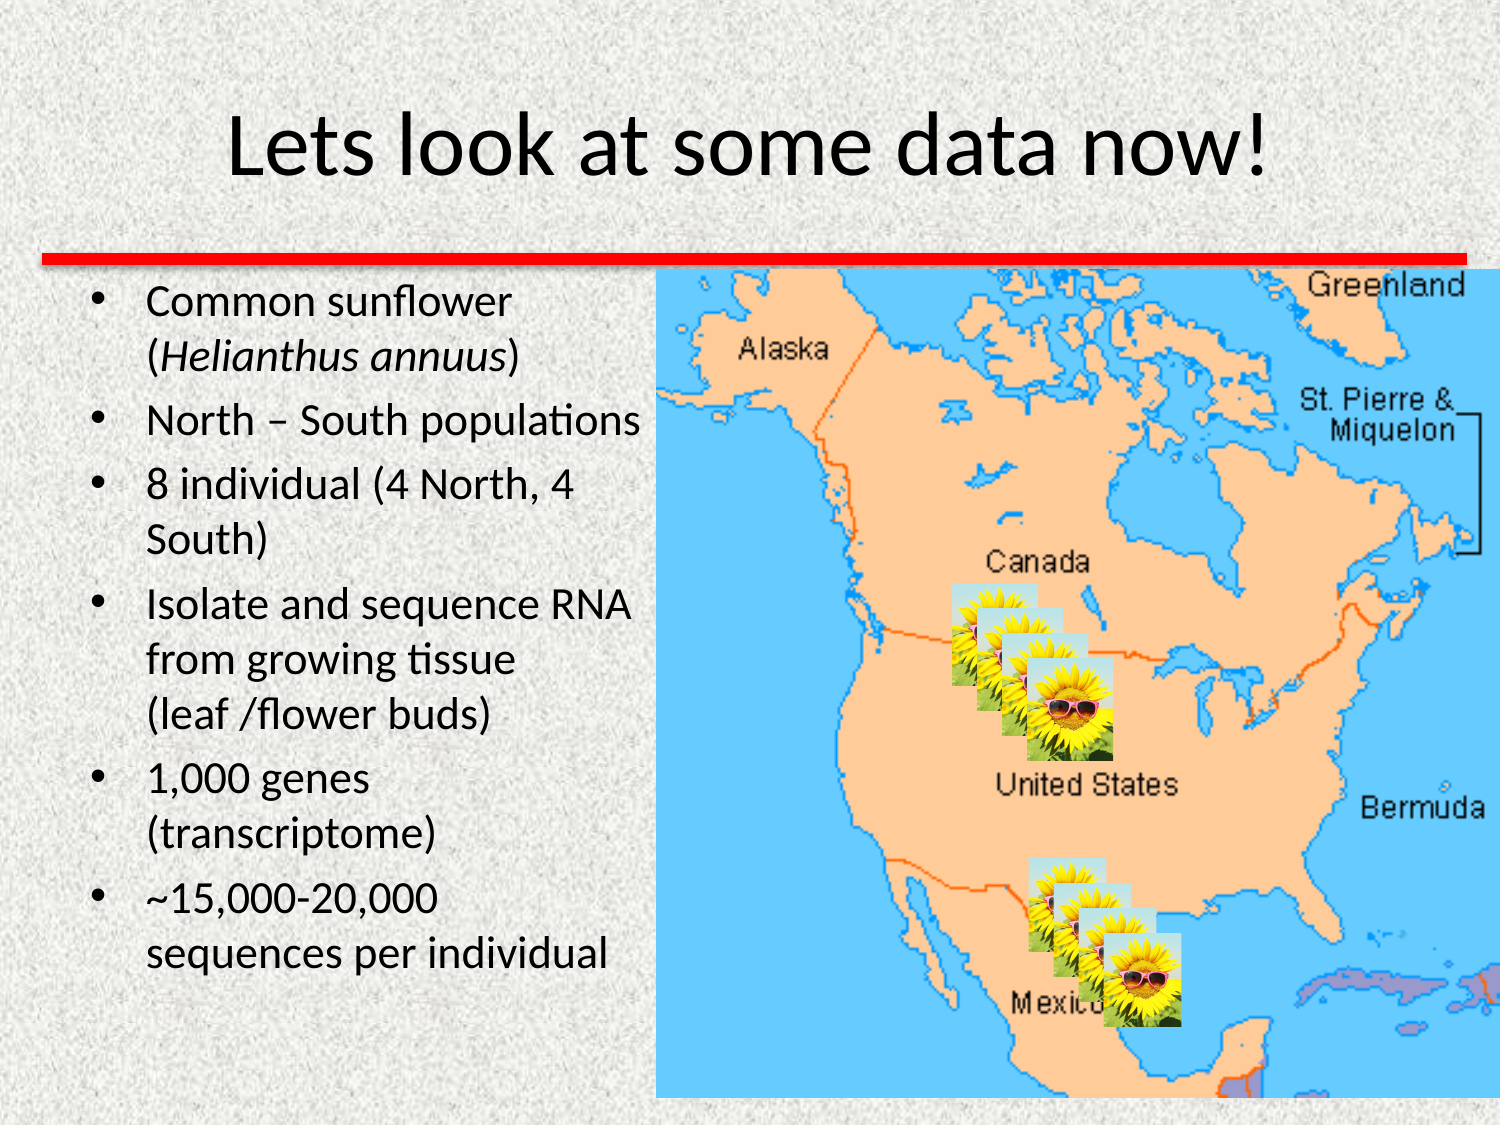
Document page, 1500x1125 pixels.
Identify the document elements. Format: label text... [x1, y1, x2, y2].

picture [0, 0, 1500, 1125]
title Lets look at some data now! [75, 45, 1425, 233]
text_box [951, 582, 1114, 762]
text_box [1028, 858, 1182, 1028]
list Common sunflower (Helianthus annuus) North – South populations 8 individual (4 North, 4 South) Isolate and sequence RNA from growing tissue (leaf /flower buds) 1,000 genes (transcriptome) ~15,000-20,000 sequences per individual [75, 262, 657, 1005]
